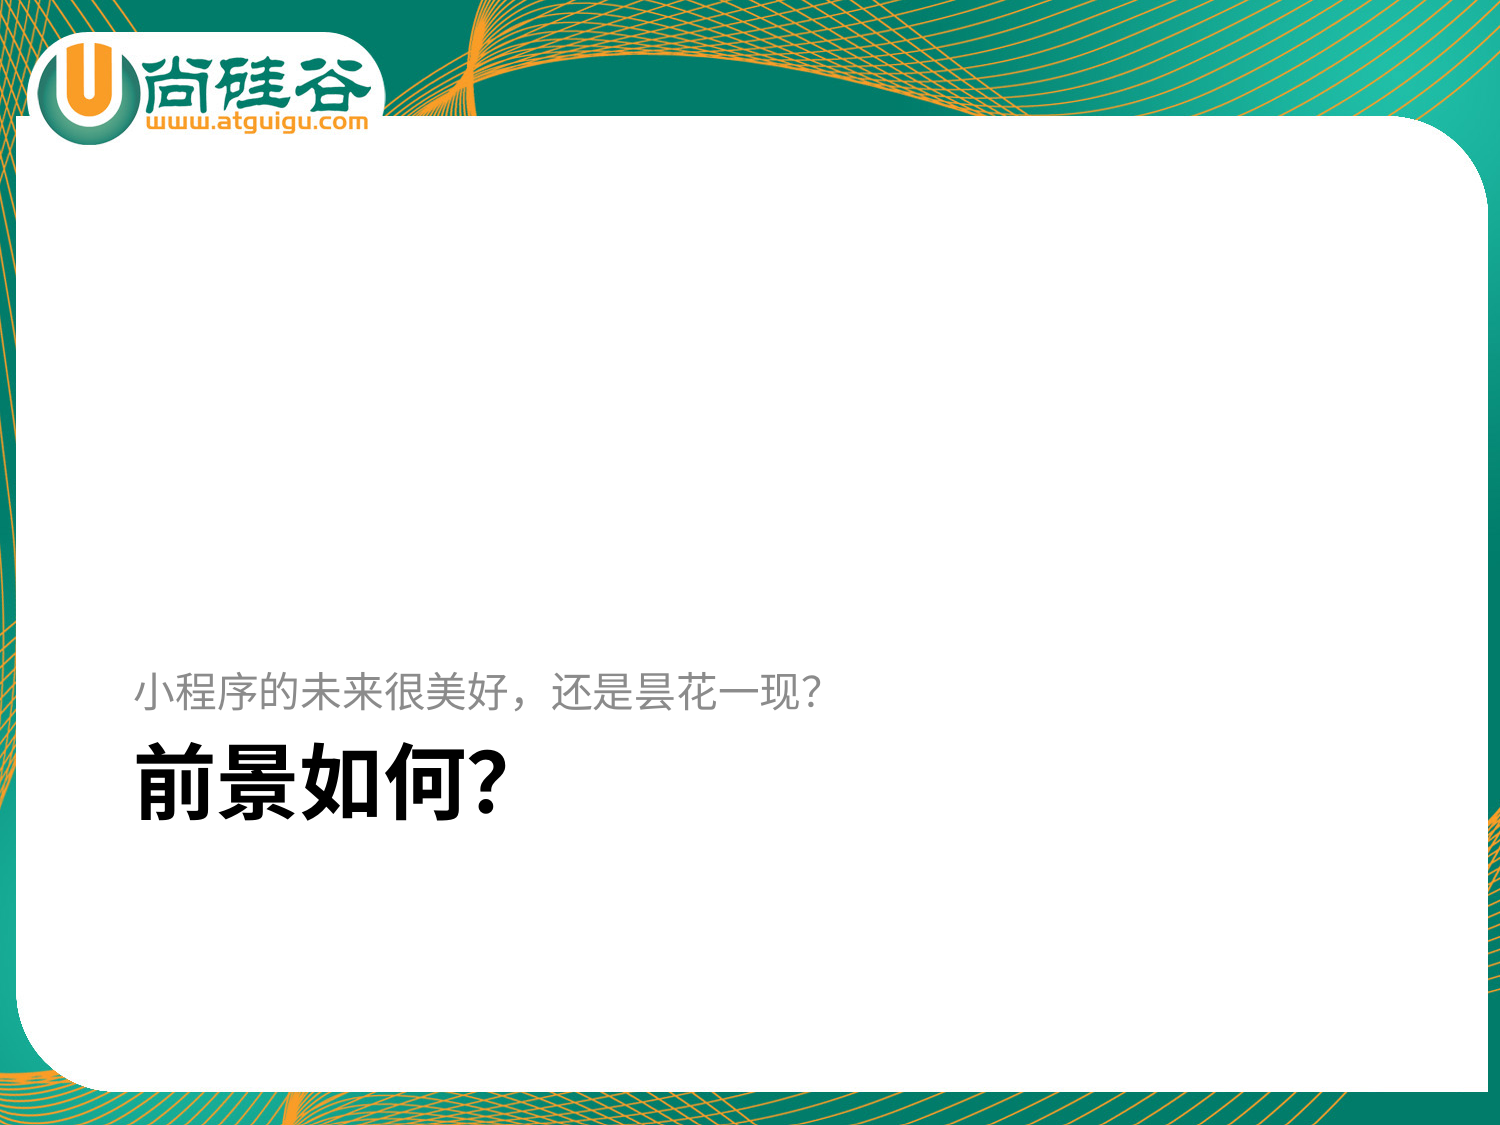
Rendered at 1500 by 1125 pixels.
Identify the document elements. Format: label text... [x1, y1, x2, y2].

list 小程序的未来很美好，还是昙花一现？ [118, 476, 1394, 723]
picture [0, 0, 1500, 1125]
title 前景如何？ [118, 723, 1394, 947]
